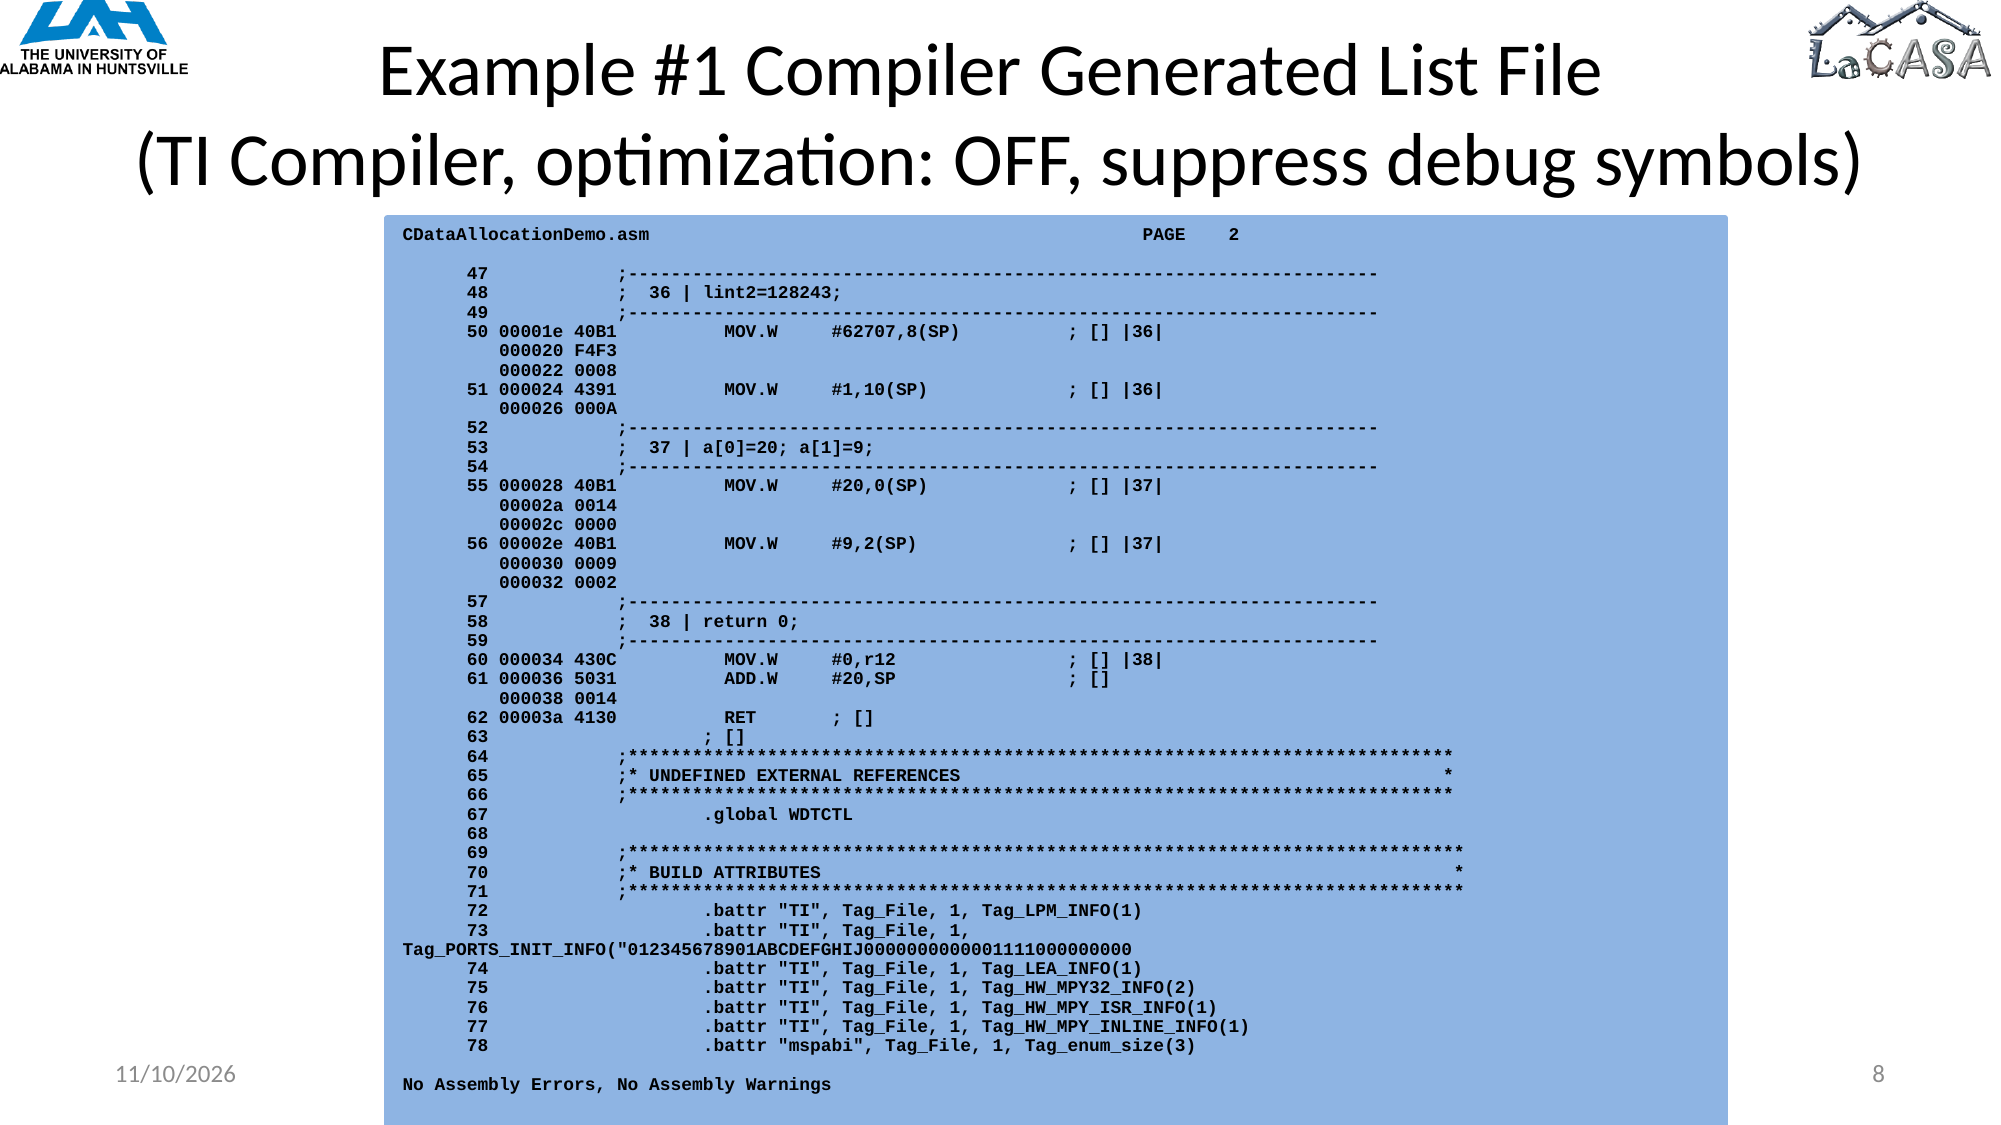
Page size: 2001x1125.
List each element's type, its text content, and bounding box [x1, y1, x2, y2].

picture [1798, 0, 2000, 85]
title Example #1 Compiler Generated List File (TI Compiler, optimization: OFF, suppress debug symbols) [99, 45, 1900, 175]
text_box CDataAllocationDemo.asm PAGE 2 47 ;---------------------------------------------------------------------- 48 ; 36 | lint2=128243; 49 ;---------------------------------------------------------------------- 50 00001e 40B1 MOV.W #62707,8(SP) ; [] |36| 000020 F4F3 000022 0008 51 000024 4391 MOV.W #1,10(SP) ; [] |36| 000026 000A 52 ;---------------------------------------------------------------------- 53 ; 37 | a[0]=20; a[1]=9; 54 ;---------------------------------------------------------------------- 55 000028 40B1 MOV.W #20,0(SP) ; [] |37| 00002a 0014 00002c 0000 56 00002e 40B1 MOV.W #9,2(SP) ; [] |37| 000030 0009 000032 0002 57 ;---------------------------------------------------------------------- 58 ; 38 | return 0; 59 ;---------------------------------------------------------------------- 60 000034 430C MOV.W #0,r12 ; [] |38| 61 000036 5031 ADD.W #20,SP ; [] 000038 0014 62 00003a 4130 RET ; [] 63 ; [] 64 ;***************************************************************************** 65 ;* UNDEFINED EXTERNAL REFERENCES * 66 ;***************************************************************************** 67 .global WDTCTL 68 69 ;****************************************************************************** 70 ;* BUILD ATTRIBUTES * 71 ;****************************************************************************** 72 .battr "TI", Tag_File, 1, Tag_LPM_INFO(1) 73 .battr "TI", Tag_File, 1, Tag_PORTS_INIT_INFO("012345678901ABCDEFGHIJ0000000000001111000000000 74 .battr "TI", Tag_File, 1, Tag_LEA_INFO(1) 75 .battr "TI", Tag_File, 1, Tag_HW_MPY32_INFO(2) 76 .battr "TI", Tag_File, 1, Tag_HW_MPY_ISR_INFO(1) 77 .battr "TI", Tag_File, 1, Tag_HW_MPY_INLINE_INFO(1) 78 .battr "mspabi", Tag_File, 1, Tag_enum_size(3) No Assembly Errors, No Assembly Warnings [387, 217, 1725, 1125]
picture [0, 0, 189, 75]
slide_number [99, 1042, 387, 1103]
slide_number 8 [1725, 1042, 1900, 1103]
